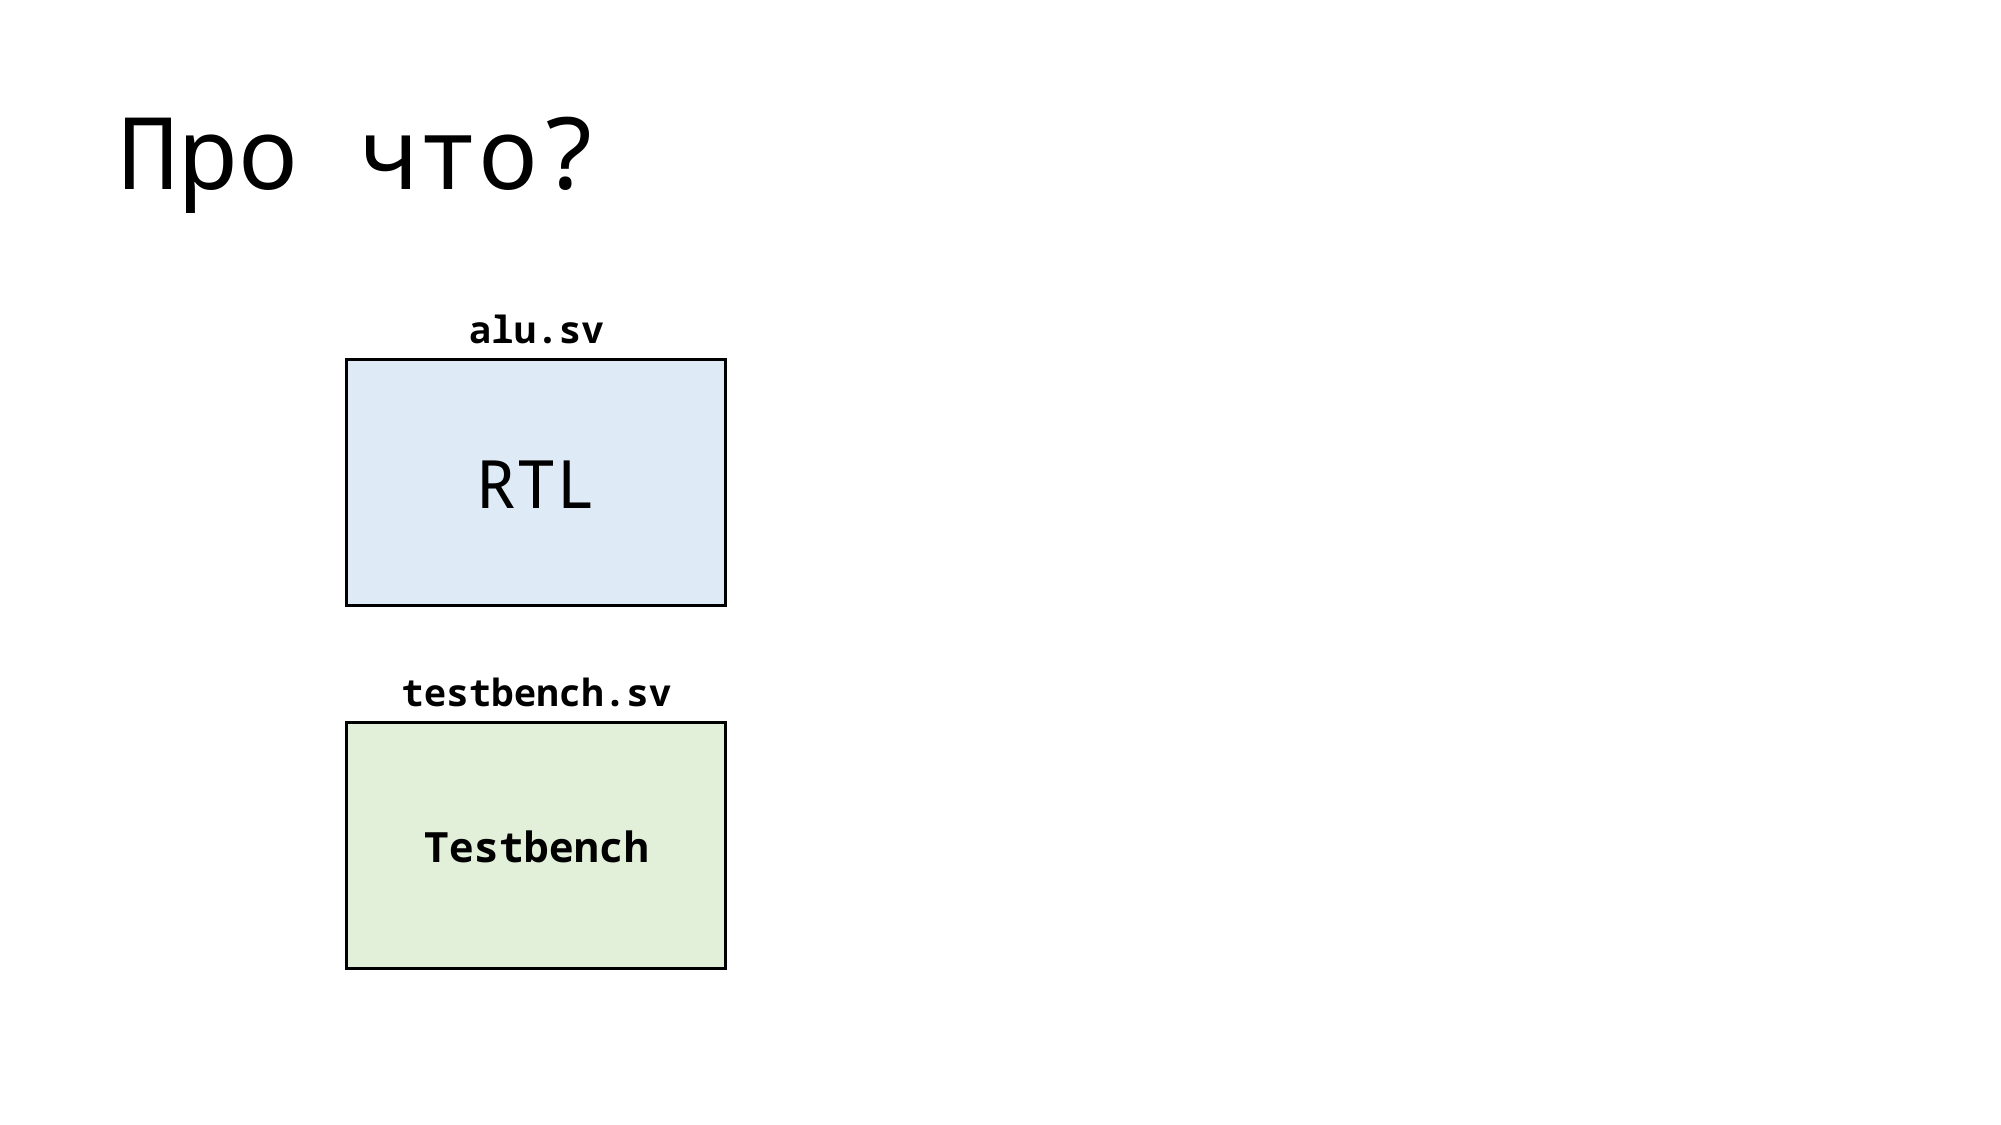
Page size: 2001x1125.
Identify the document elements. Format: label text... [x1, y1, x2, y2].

text_box alu.sv [454, 298, 619, 358]
text_box Про что? [104, 122, 1755, 176]
text_box RTL [346, 358, 727, 607]
text_box Testbench [346, 721, 727, 970]
text_box testbench.sv [386, 661, 686, 721]
